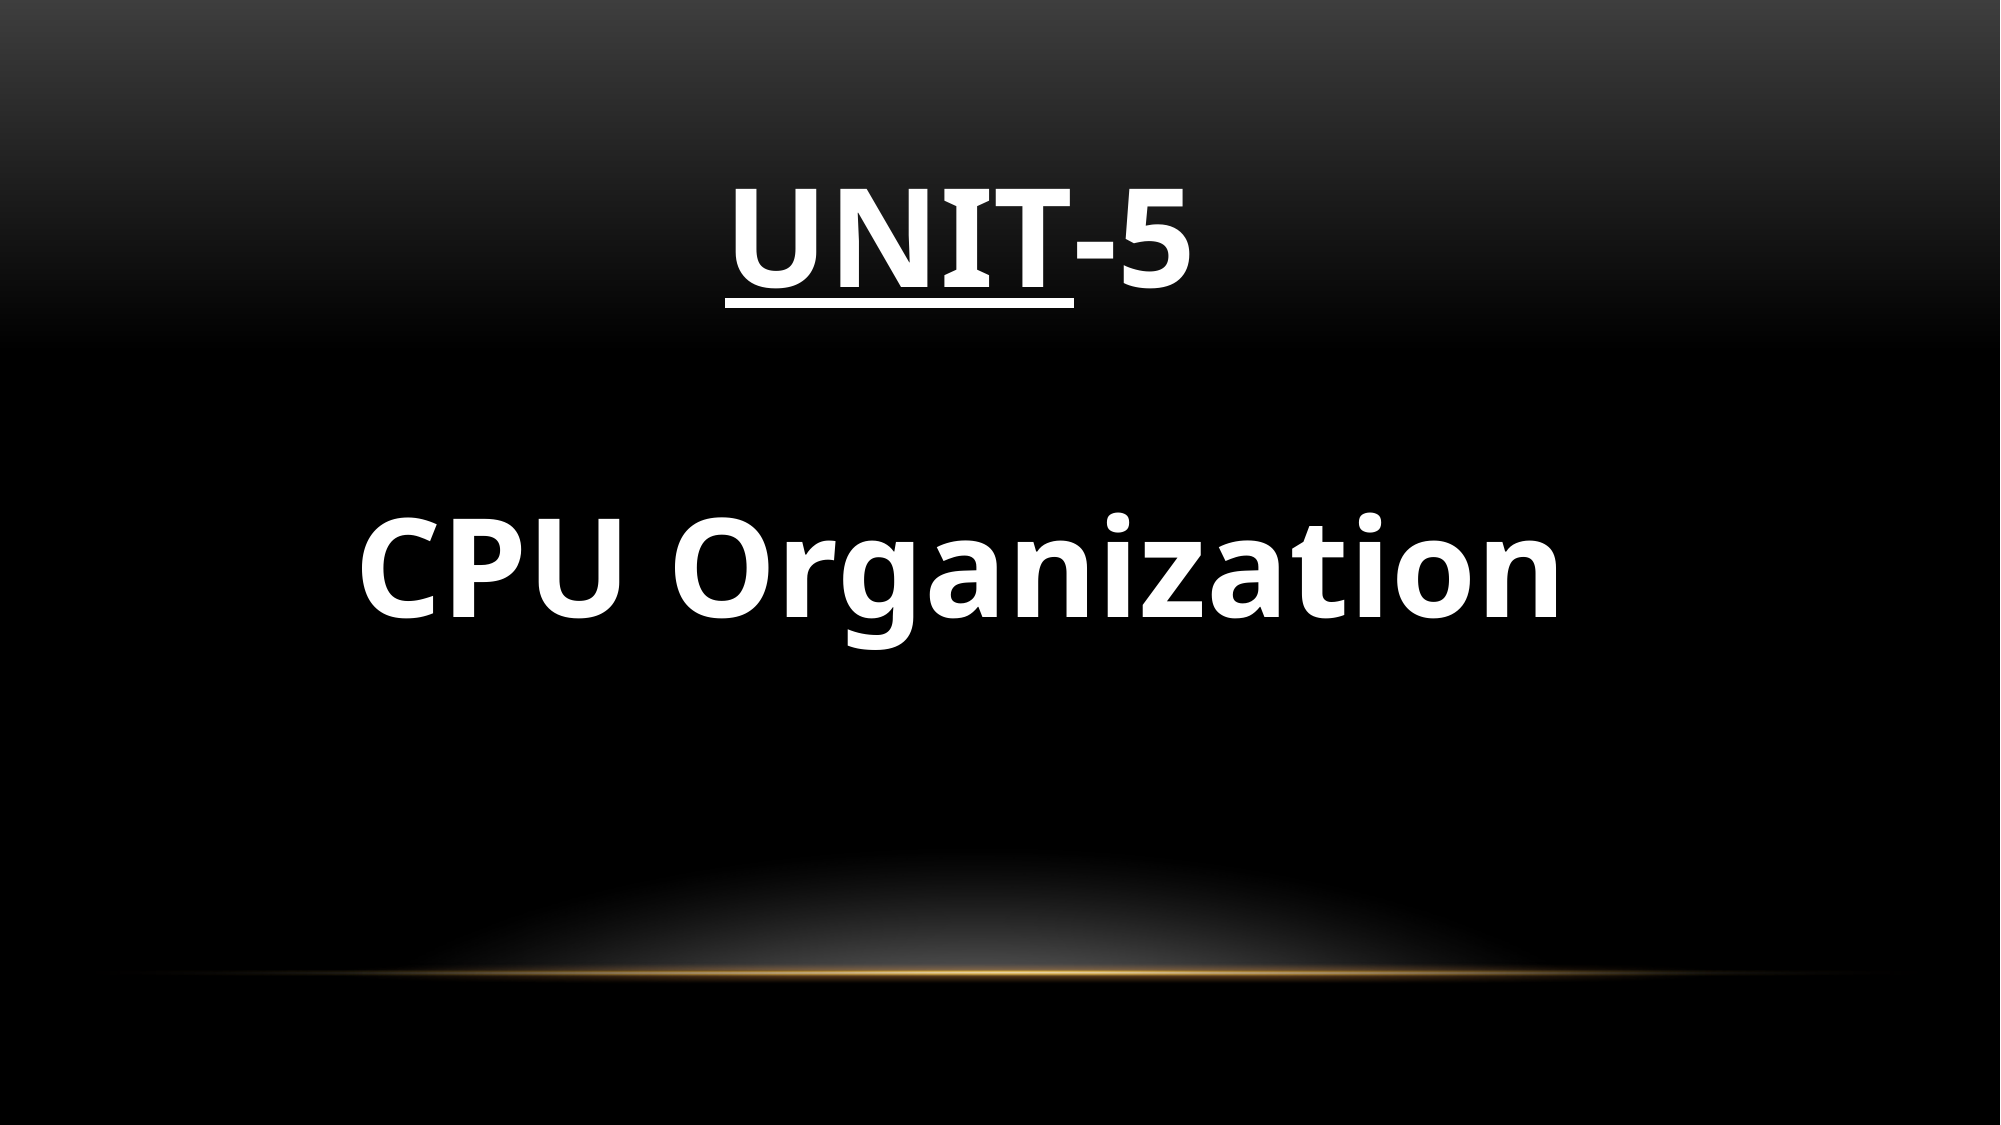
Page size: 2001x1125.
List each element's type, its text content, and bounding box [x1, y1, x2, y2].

picture [0, 0, 2000, 1125]
text_box UNIT-5 CPU Organization [125, 142, 1797, 653]
